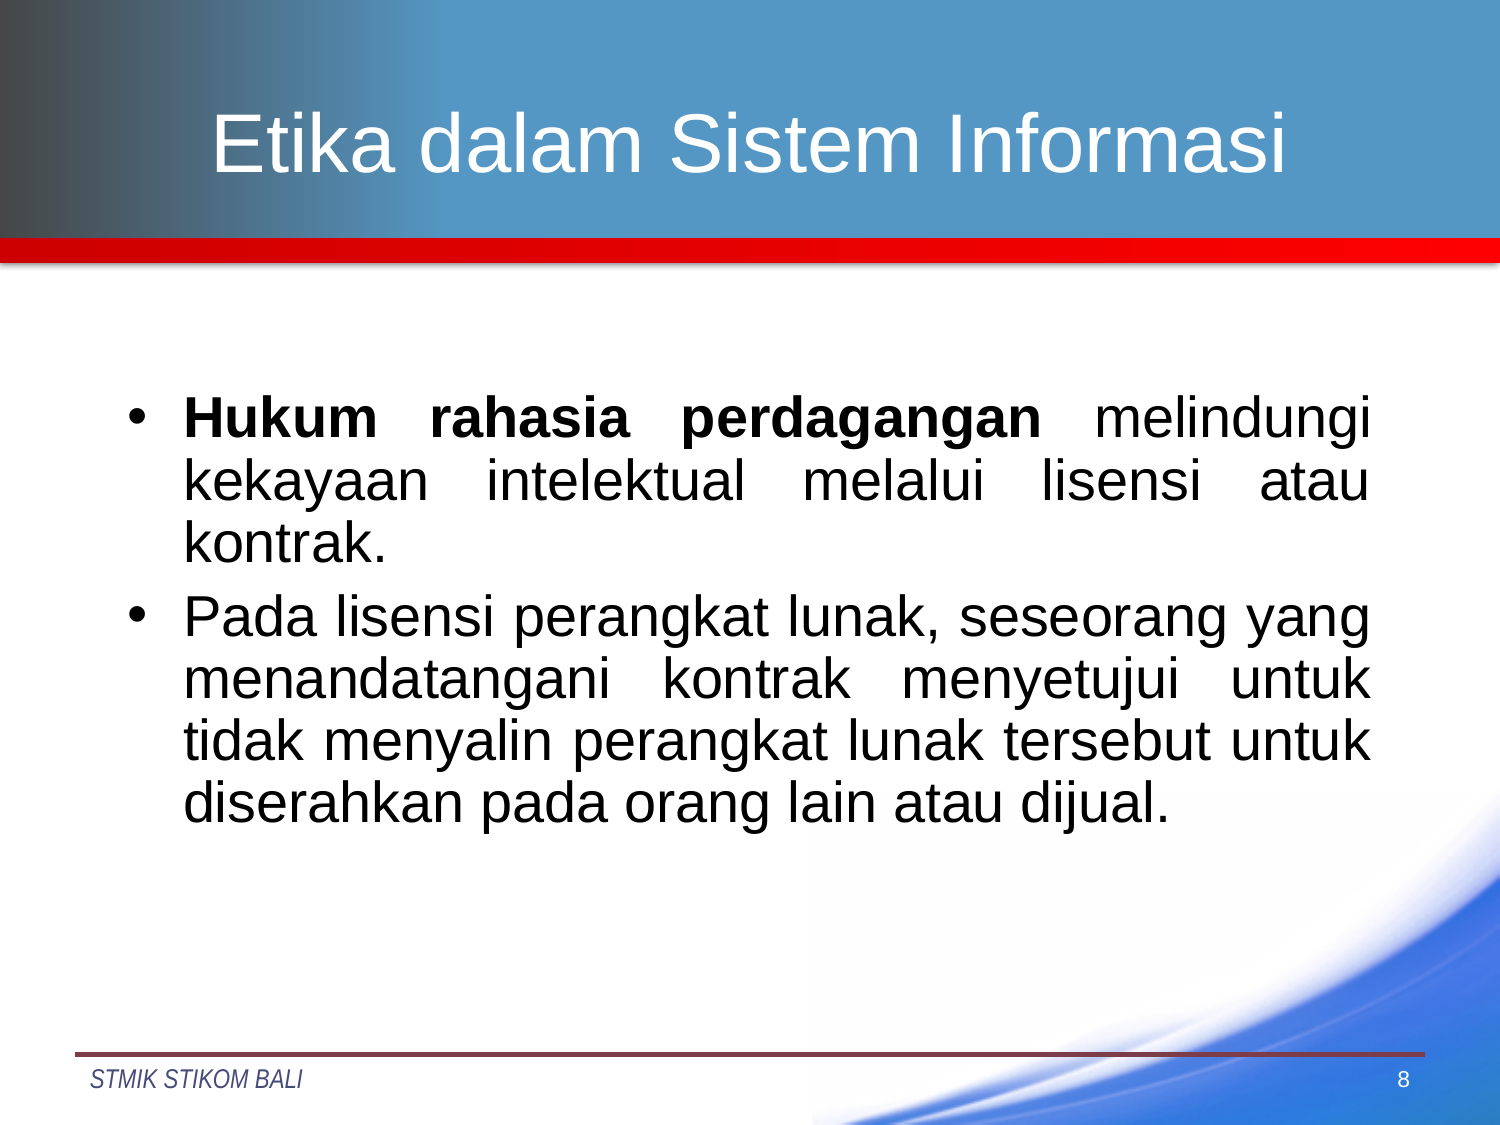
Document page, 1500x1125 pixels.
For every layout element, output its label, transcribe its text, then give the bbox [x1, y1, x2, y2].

slide_number 8 [1125, 1054, 1425, 1103]
list Hukum rahasia perdagangan melindungi kekayaan intelektual melalui lisensi atau kontrak. Pada lisensi perangkat lunak, seseorang yang menandatangani kontrak menyetujui untuk tidak menyalin perangkat lunak tersebut untuk diserahkan pada orang lain atau dijual. [112, 299, 1388, 975]
picture [812, 791, 1500, 1125]
title Etika dalam Sistem Informasi [75, 45, 1425, 233]
